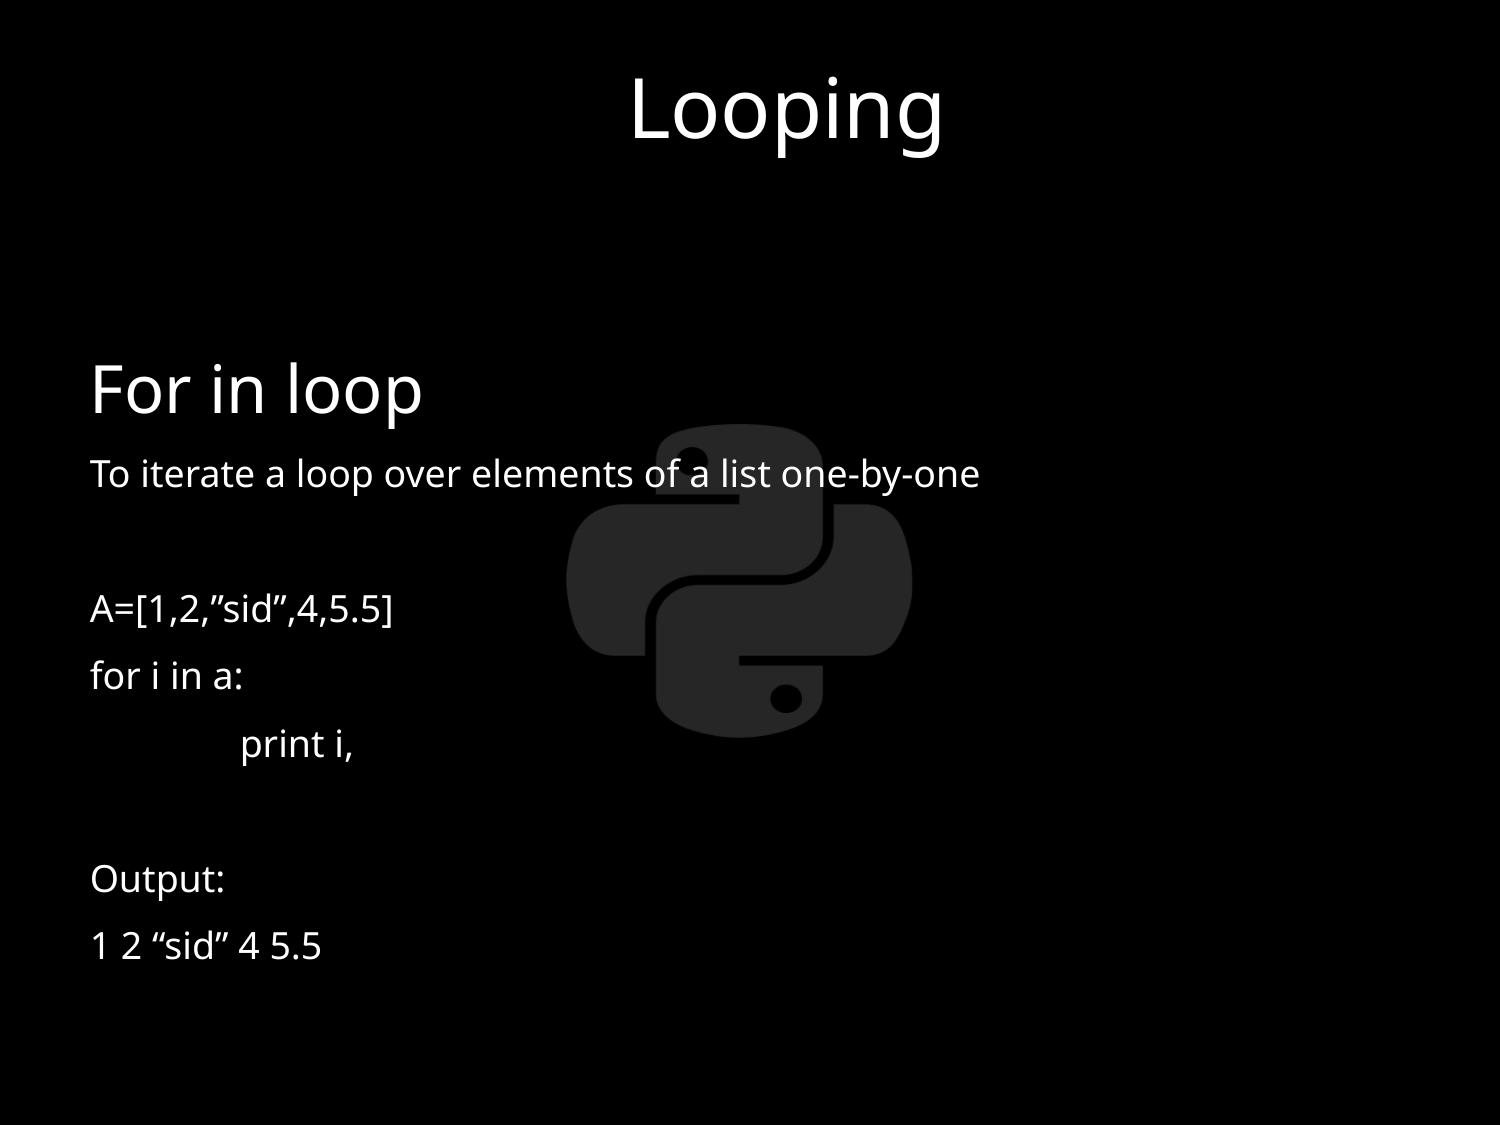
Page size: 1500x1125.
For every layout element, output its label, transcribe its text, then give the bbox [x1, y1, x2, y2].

text_box Looping [612, 47, 962, 163]
text_box For in loop To iterate a loop over elements of a list one-by-one A=[1,2,”sid”,4,5.5] for i in a: print i, Output: 1 2 “sid” 4 5.5 [74, 299, 1425, 975]
